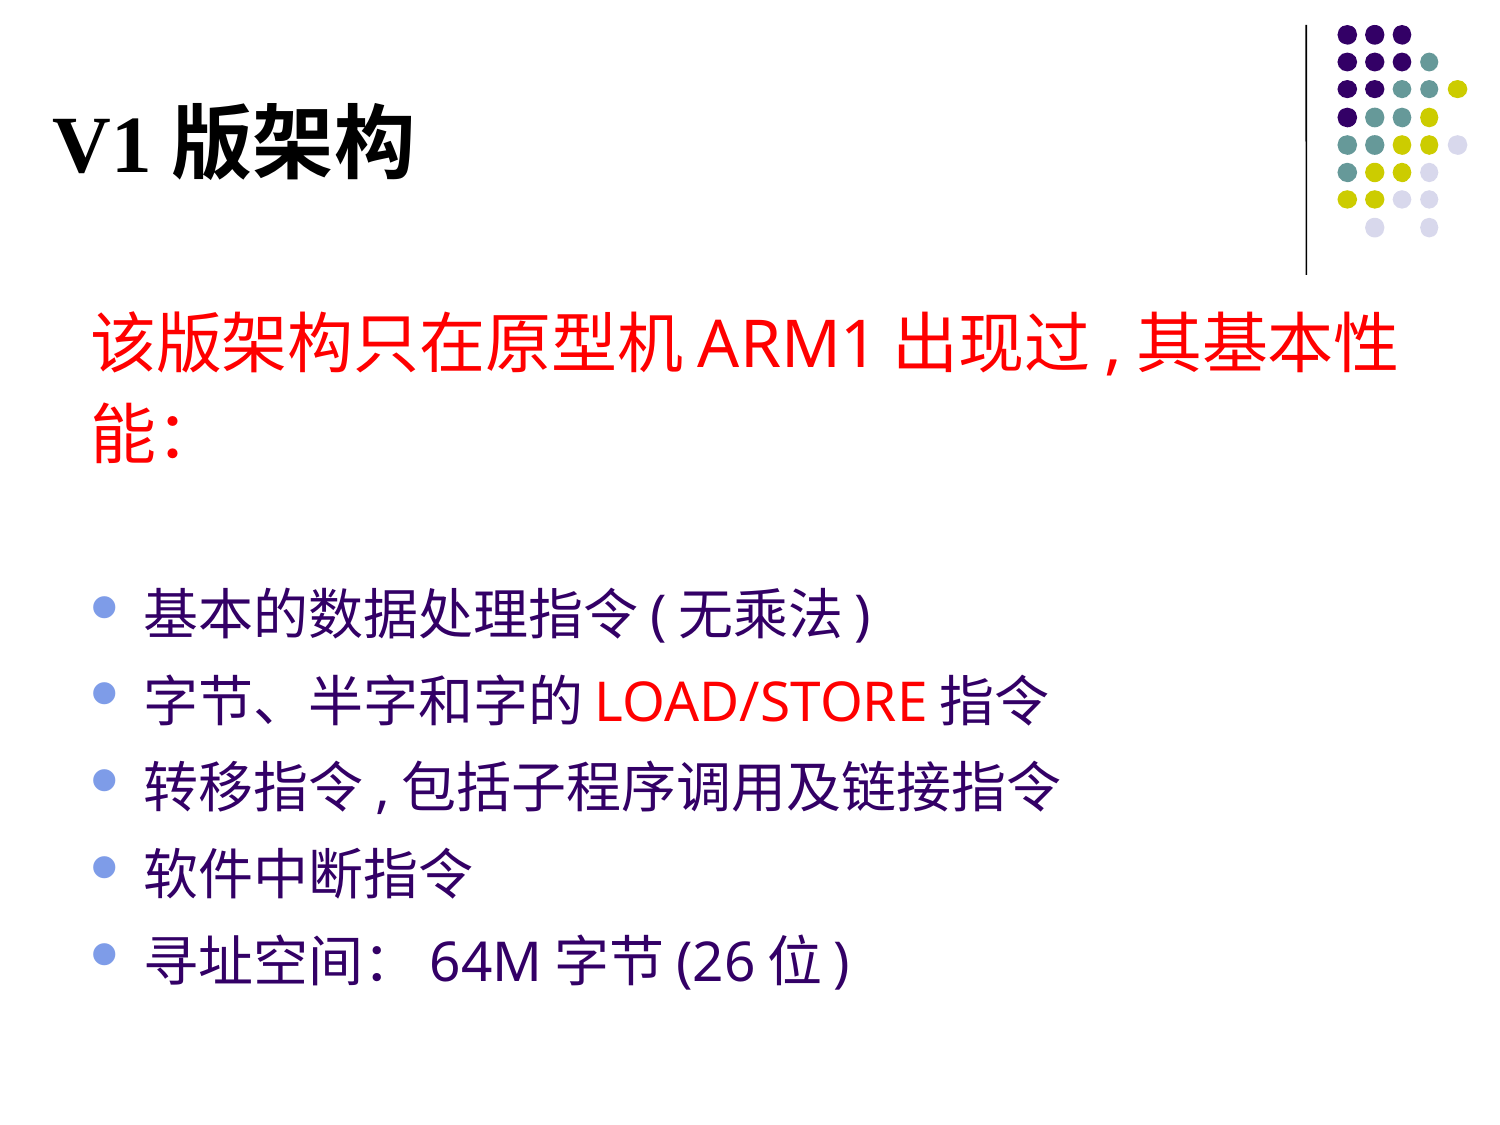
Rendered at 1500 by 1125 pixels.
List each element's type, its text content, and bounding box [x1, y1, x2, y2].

list 该版架构只在原型机ARM1出现过,其基本性能： 基本的数据处理指令(无乘法) 字节、半字和字的LOAD/STORE指令 转移指令,包括子程序调用及链接指令 软件中断指令 寻址空间：64M字节(26位) [75, 282, 1425, 1006]
title V1版架构 [37, 39, 1187, 197]
